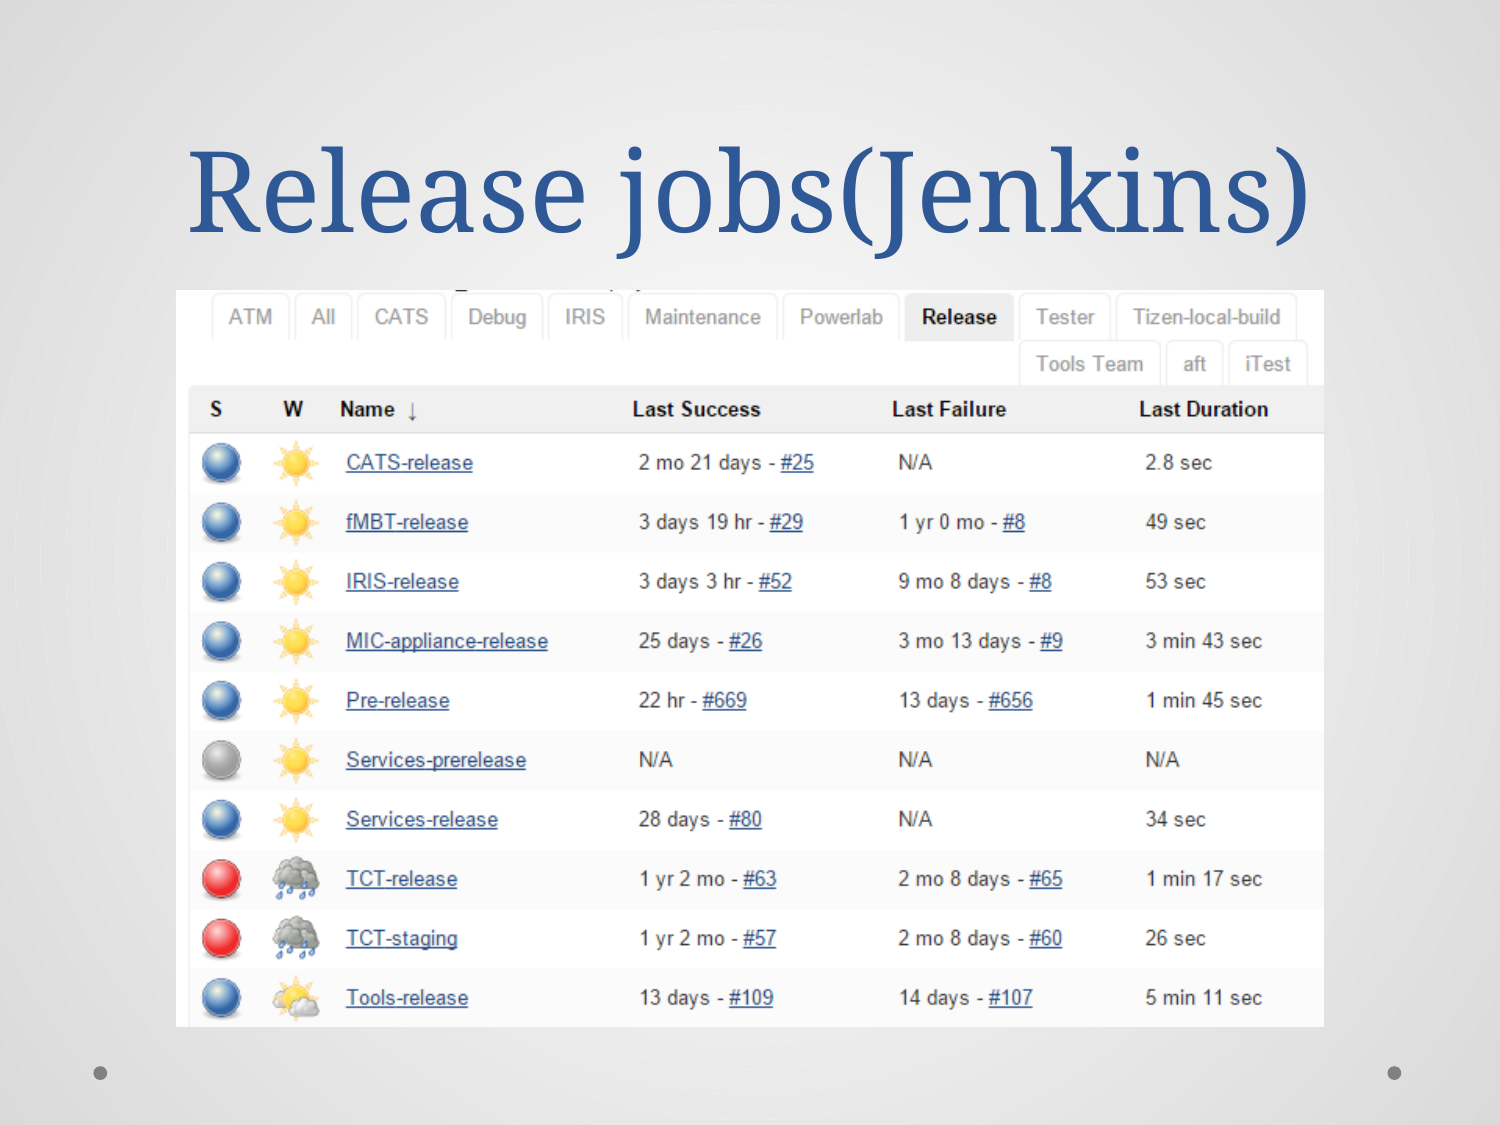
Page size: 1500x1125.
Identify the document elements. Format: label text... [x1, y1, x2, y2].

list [176, 290, 1324, 1027]
title Release jobs(Jenkins) [75, 0, 1425, 263]
